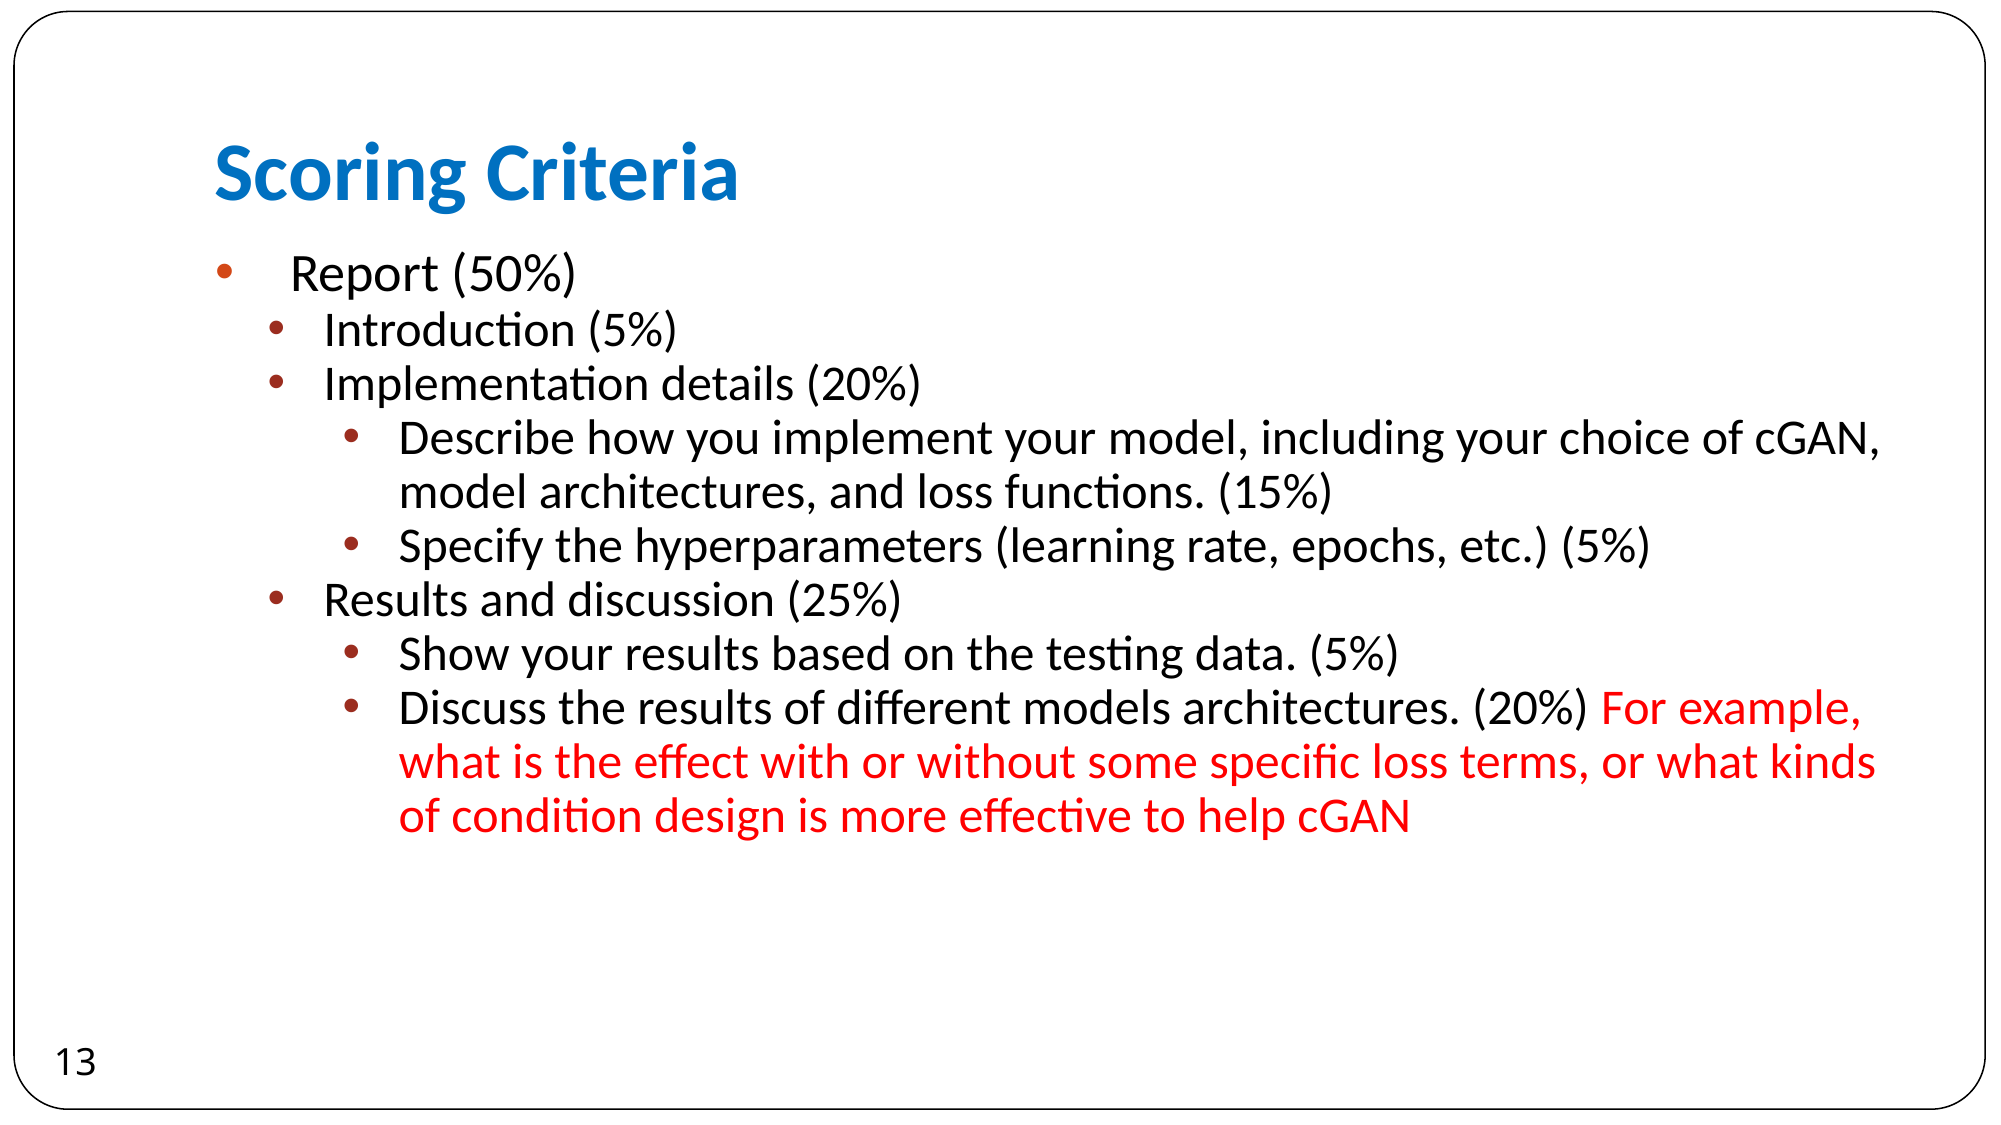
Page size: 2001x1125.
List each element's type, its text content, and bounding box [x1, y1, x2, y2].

text_box Scoring Criteria [200, 45, 1900, 233]
text_box Report (50%) Introduction (5%) Implementation details (20%) Describe how you implement your model, including your choice of cGAN, model architectures, and loss functions. (15%) Specify the hyperparameters (learning rate, epochs, etc.) (5%) Results and discussion (25%) Show your results based on the testing data. (5%) Discuss the results of different models architectures. (20%) For example, what is the effect with or without some specific loss terms, or what kinds of condition design is more effective to help cGAN [200, 237, 1900, 988]
